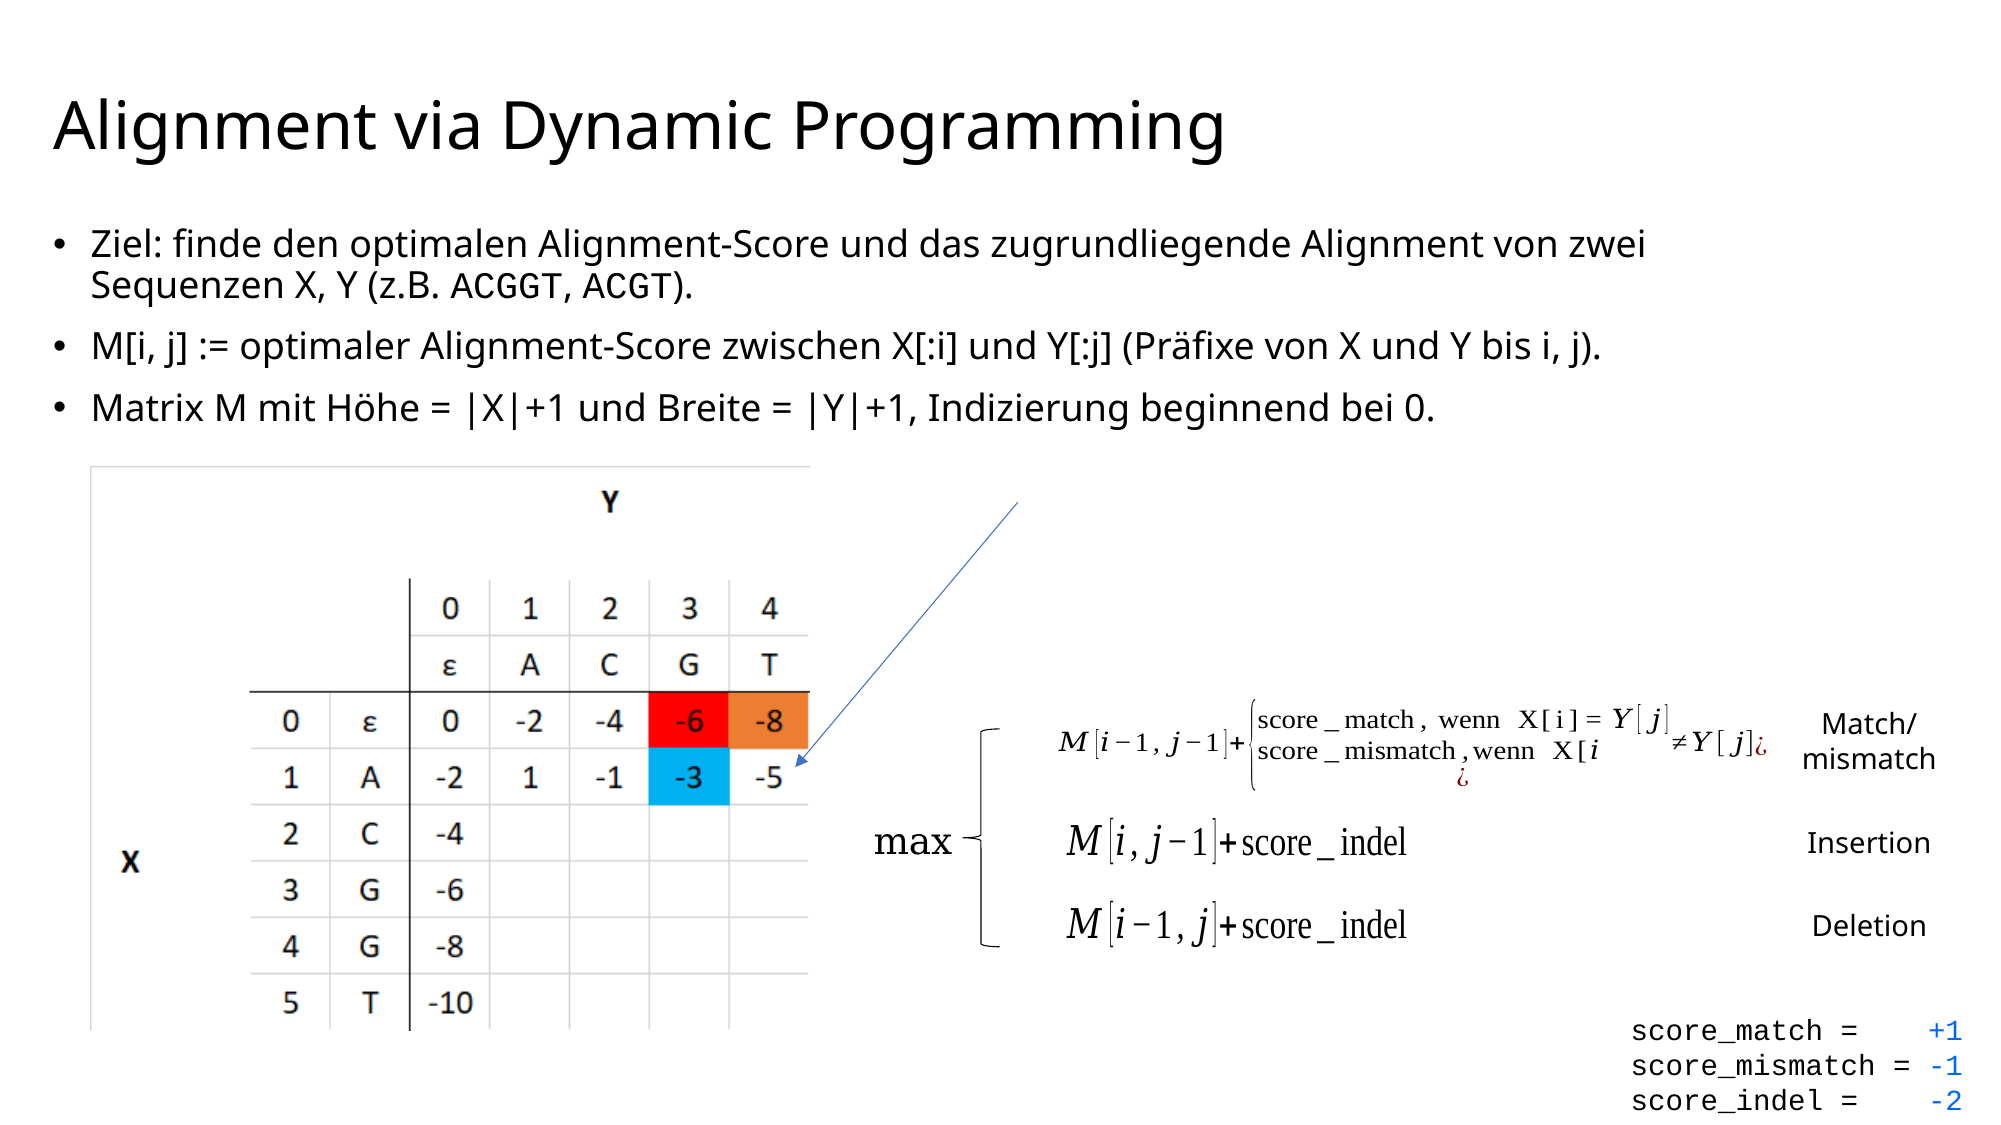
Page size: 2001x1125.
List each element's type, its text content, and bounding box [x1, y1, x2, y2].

text_box [962, 768, 1000, 948]
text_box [795, 502, 1018, 768]
text_box Ziel: finde den optimalen Alignment-Score und das zugrundliegende Alignment von zwei Sequenzen X, Y (z.B. ACGGT, ACGT). M[i, j] := optimaler Alignment-Score zwischen X[:i] und Y[:j] (Präfixe von X und Y bis i, j). Matrix M mit Höhe = |X|+1 und Breite = |Y|+1, Indizierung beginnend bei 0. [38, 218, 1763, 420]
picture [90, 466, 810, 1031]
text_box Insertion [1792, 817, 1947, 867]
text_box Match/ mismatch [1787, 698, 1952, 783]
text_box max [858, 810, 967, 870]
text_box Deletion [1796, 899, 1942, 950]
text_box score_match = +1 score_mismatch = -1 score_indel = -2 [1615, 1003, 2000, 1124]
title Alignment via Dynamic Programming [38, 19, 1764, 237]
